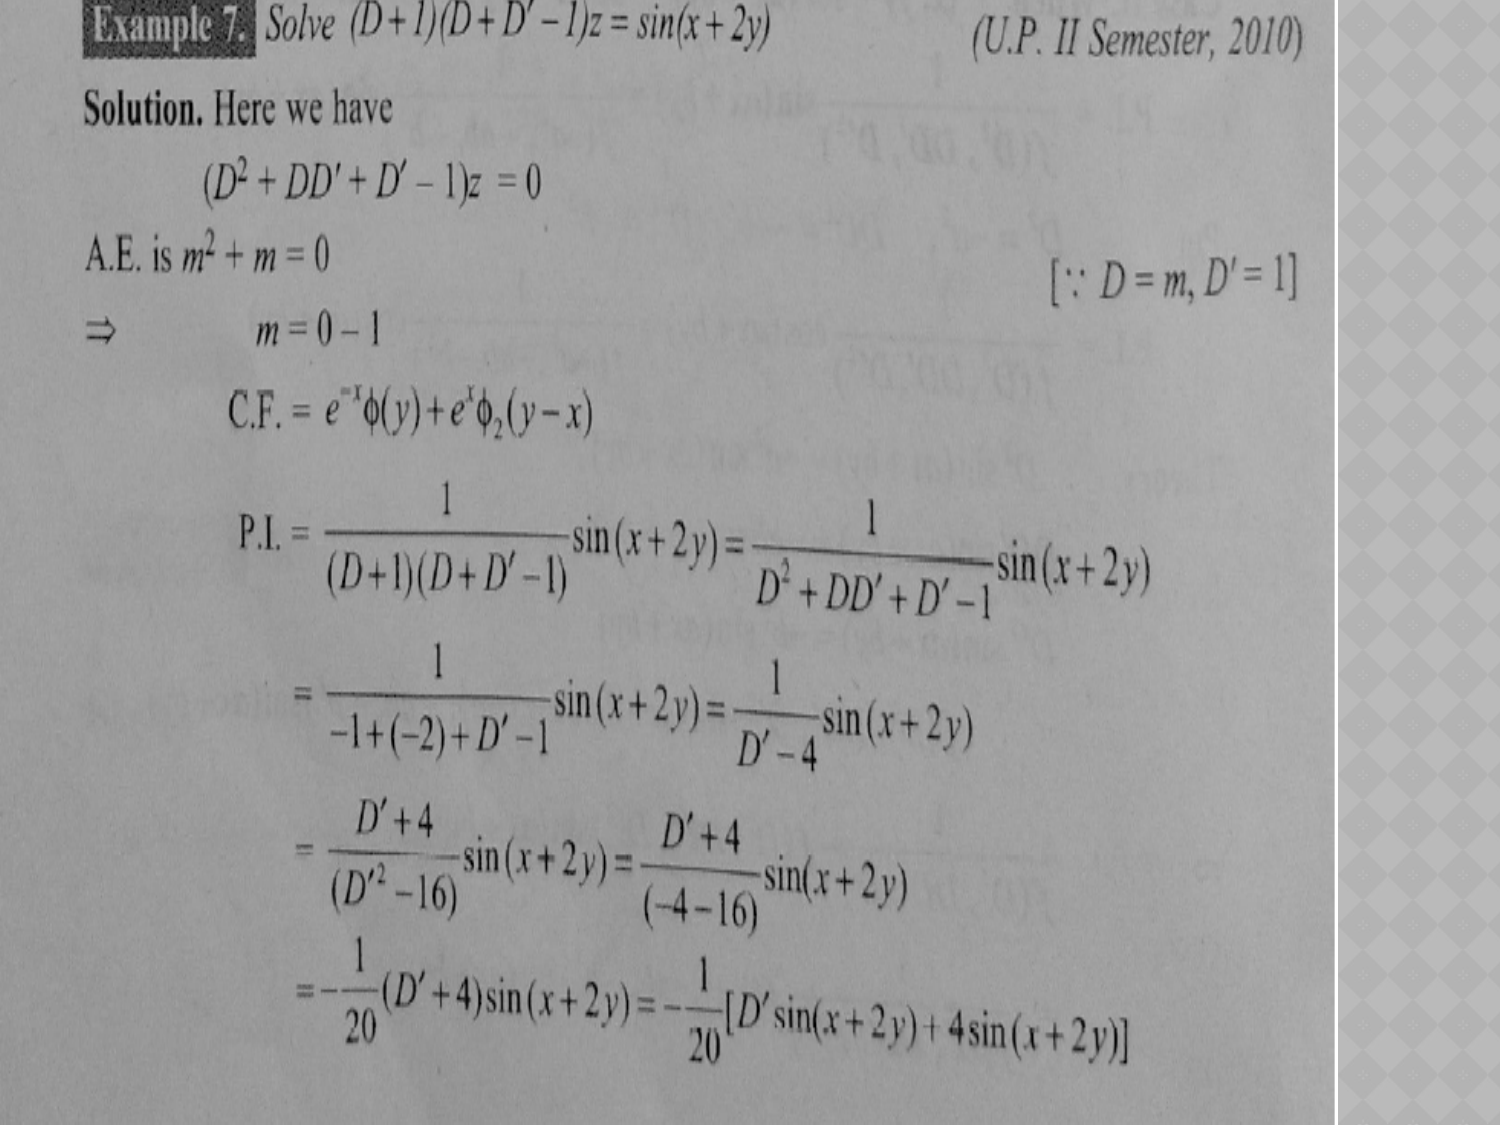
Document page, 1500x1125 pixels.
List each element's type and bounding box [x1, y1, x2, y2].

picture [0, 0, 1338, 1125]
